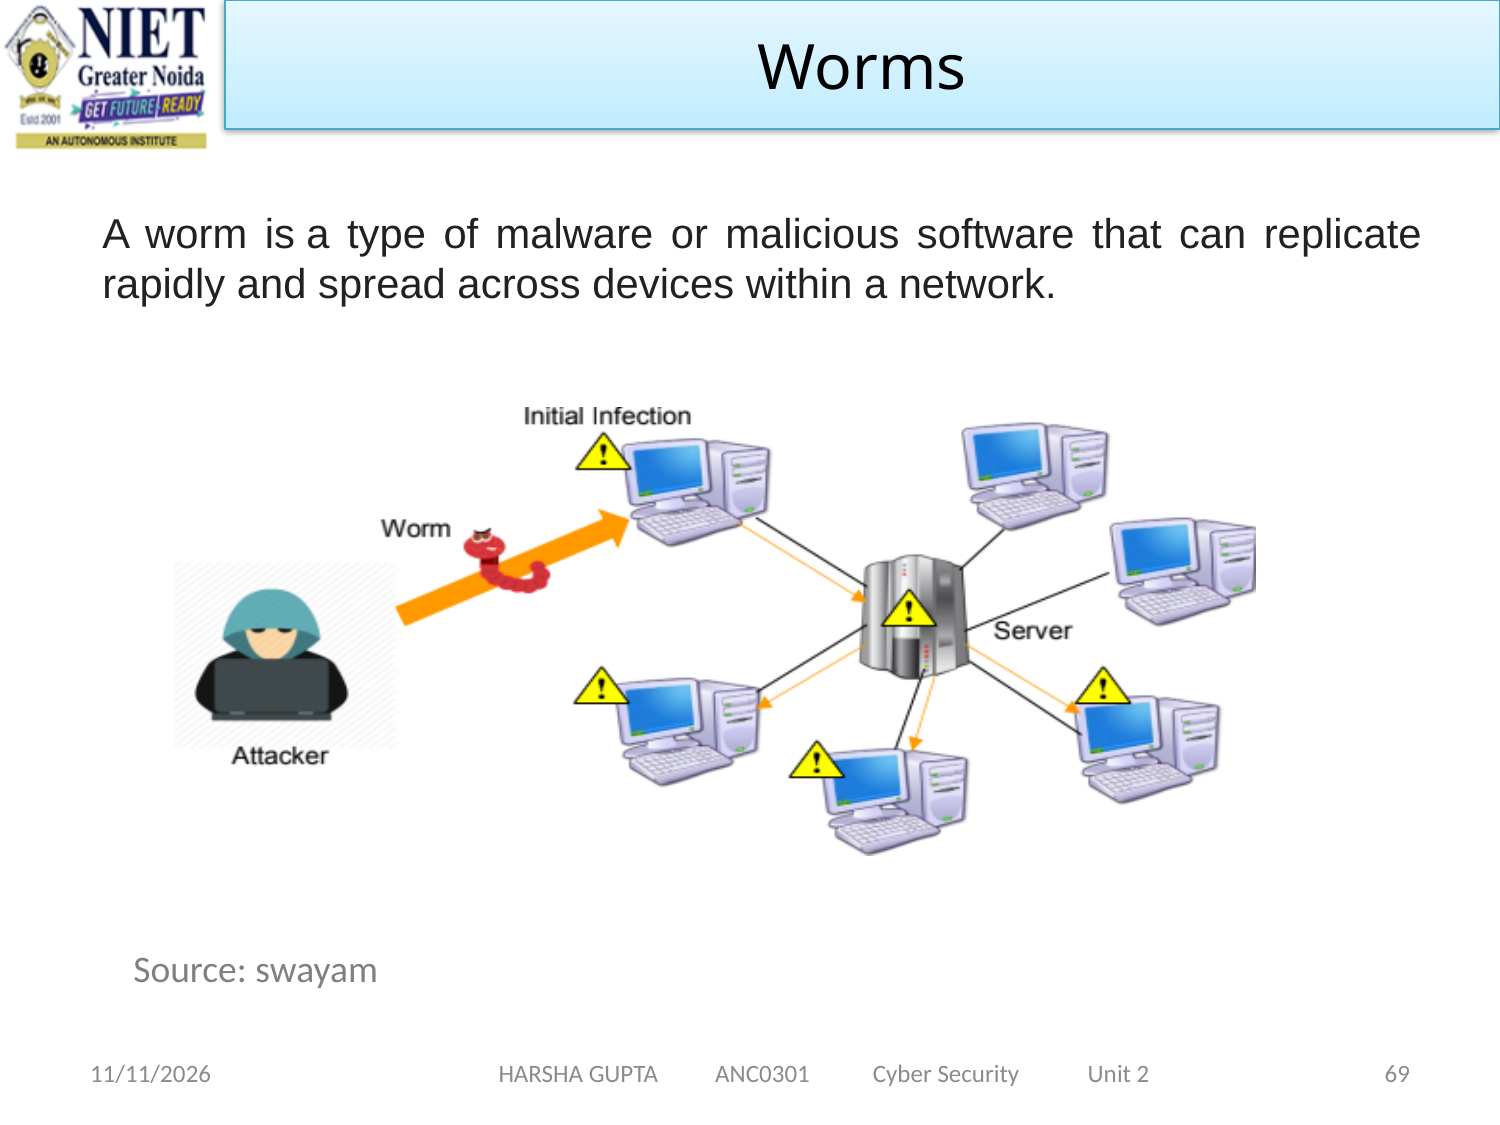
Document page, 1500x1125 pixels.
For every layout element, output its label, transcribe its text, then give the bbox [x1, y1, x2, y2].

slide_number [75, 1042, 412, 1103]
slide_number 69 [1074, 1042, 1425, 1103]
picture [174, 407, 1256, 856]
text_box Worms [224, 0, 1500, 130]
footer HARSHA GUPTA ANC0301 Cyber Security Unit 2 [412, 1042, 1074, 1103]
text_box A worm is a type of malware or malicious software that can replicate rapidly and spread across devices within a network. [87, 199, 1438, 315]
picture [0, 0, 213, 154]
text_box Source: swayam [118, 937, 394, 998]
